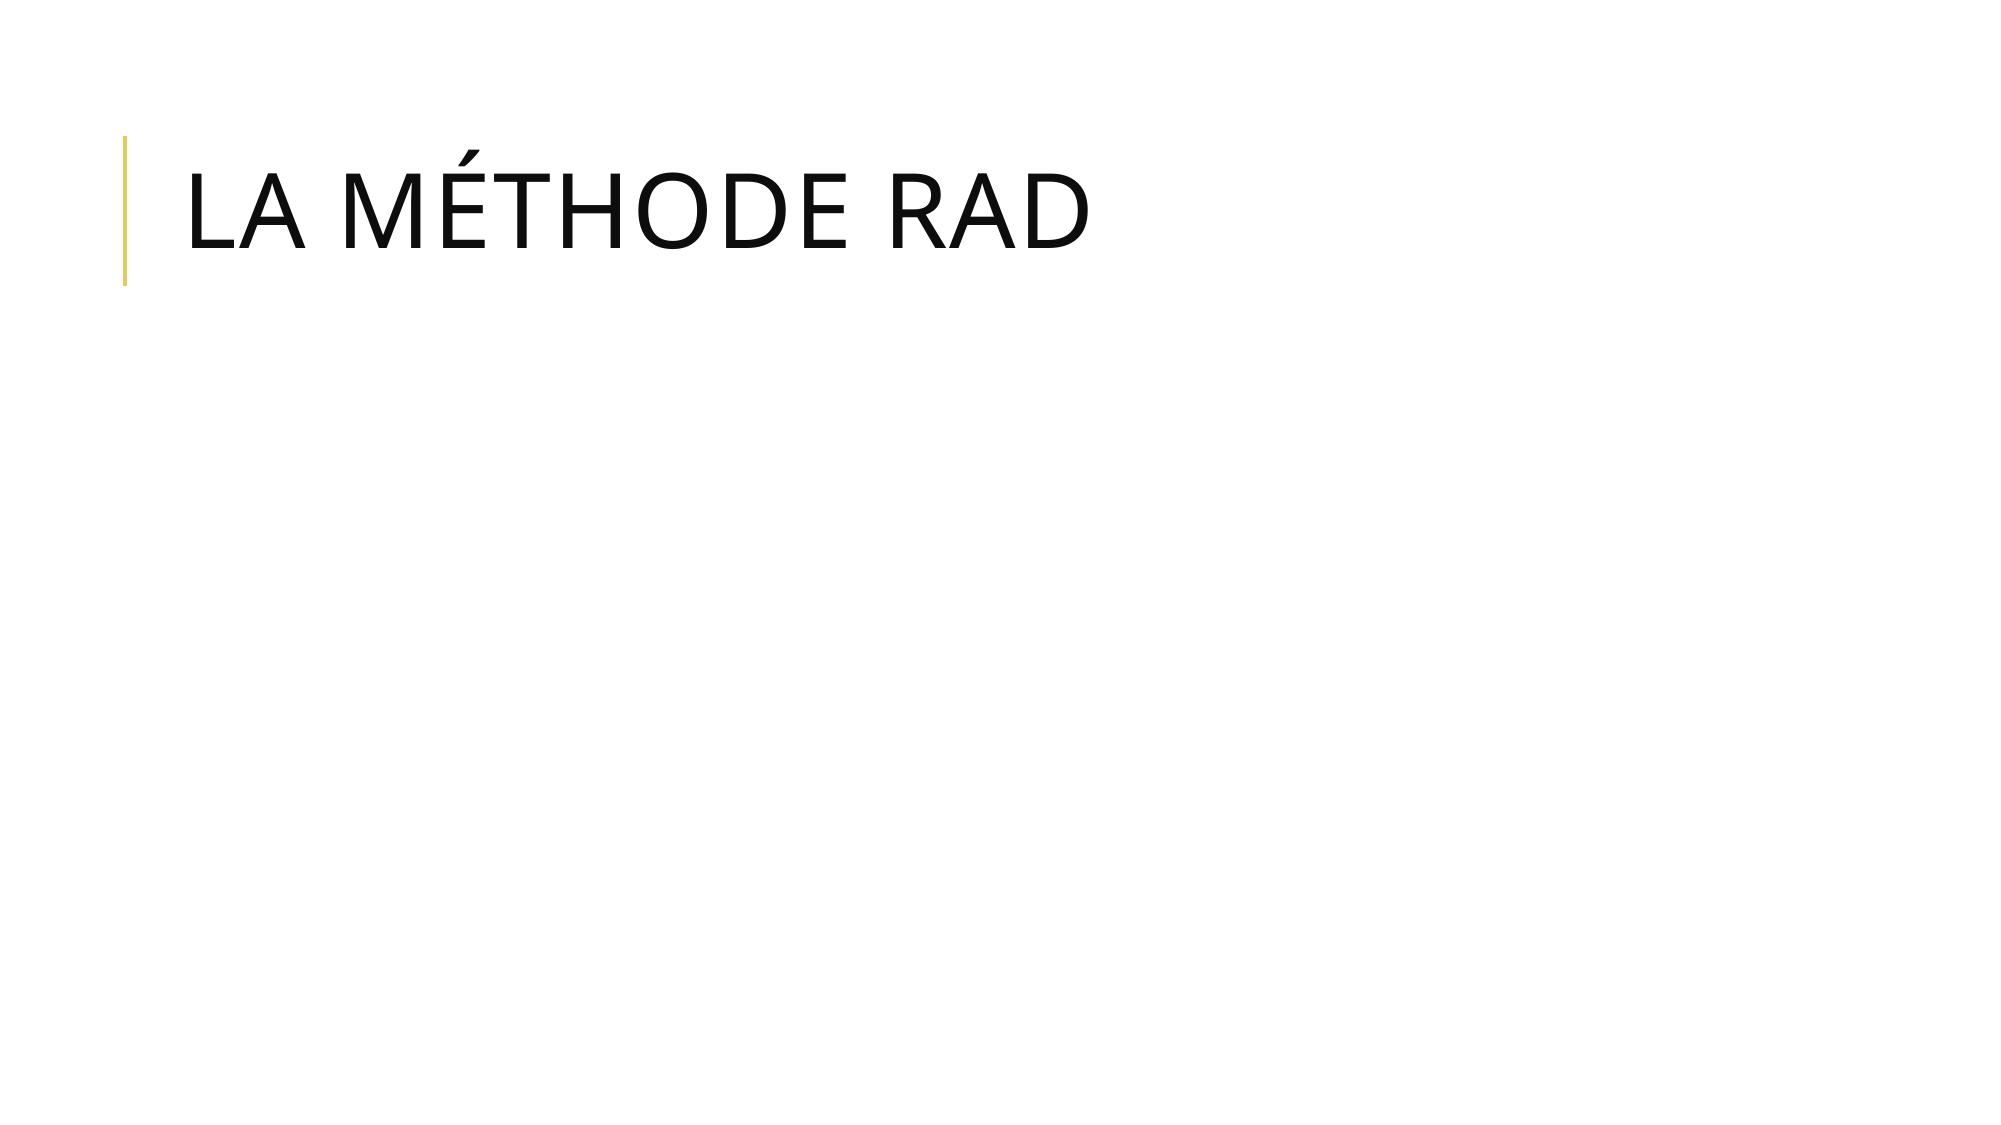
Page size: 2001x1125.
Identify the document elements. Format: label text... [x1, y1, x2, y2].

title La méthode RAD [168, 96, 1763, 342]
